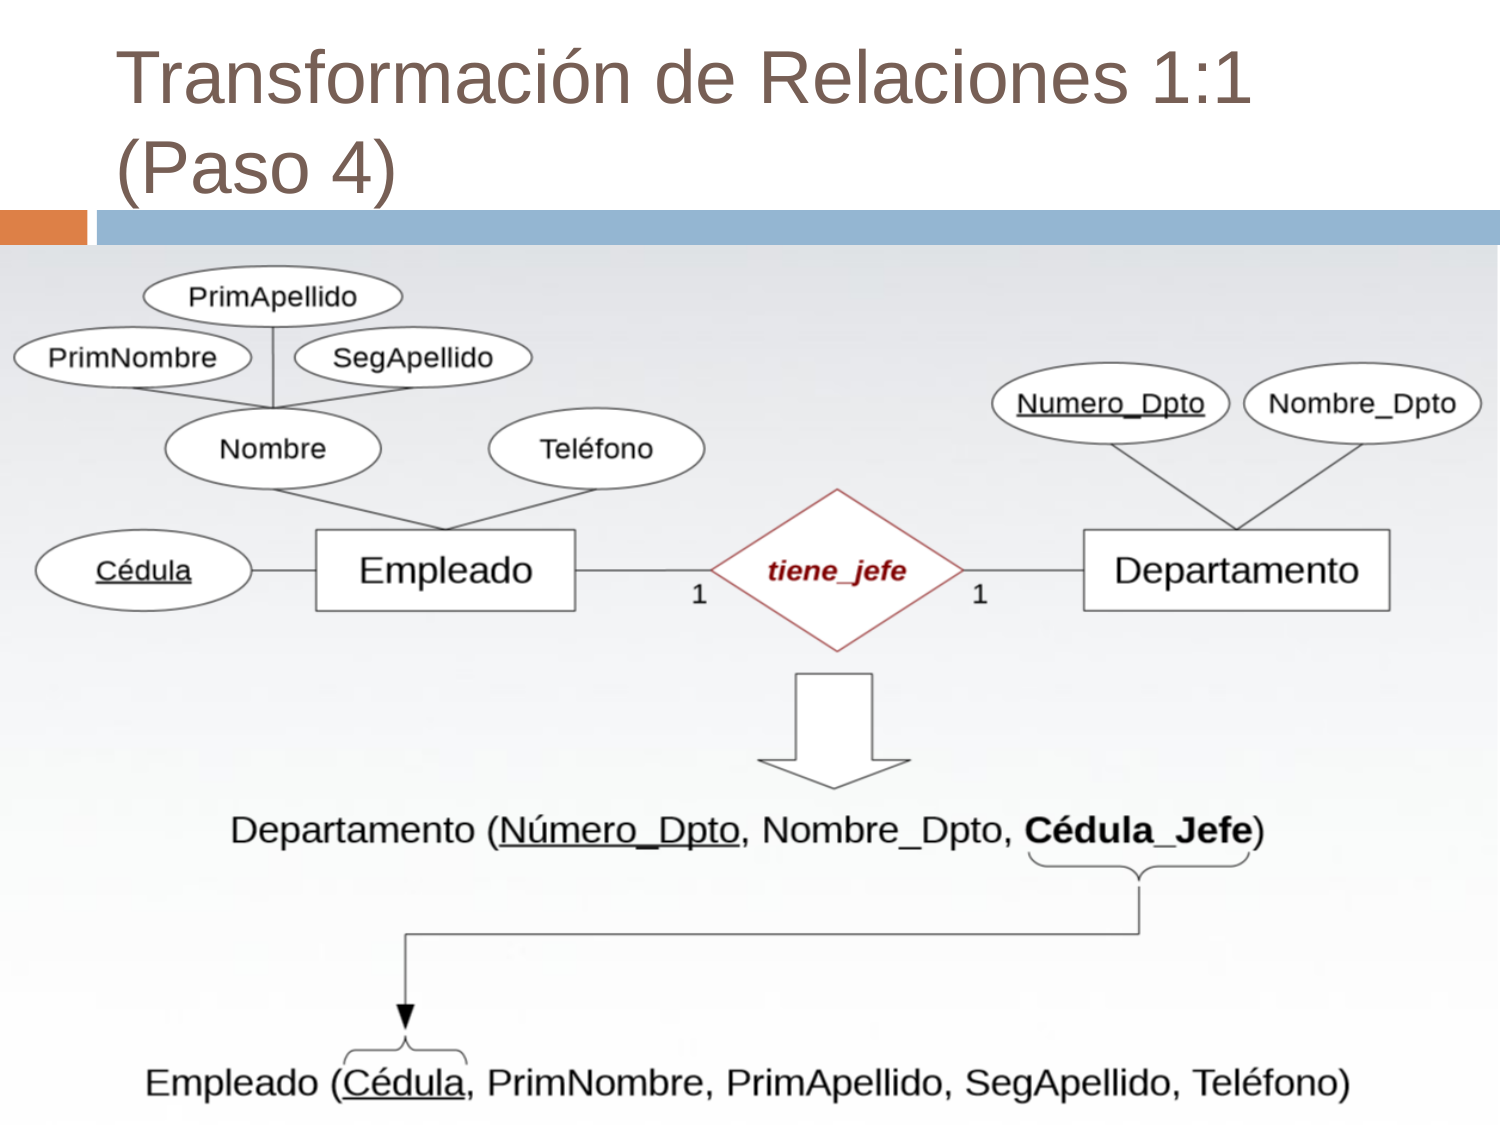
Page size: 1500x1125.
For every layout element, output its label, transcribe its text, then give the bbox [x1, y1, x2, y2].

picture [0, 245, 1500, 1125]
title Transformación de Relaciones 1:1 (Paso 4) [100, 37, 1438, 200]
